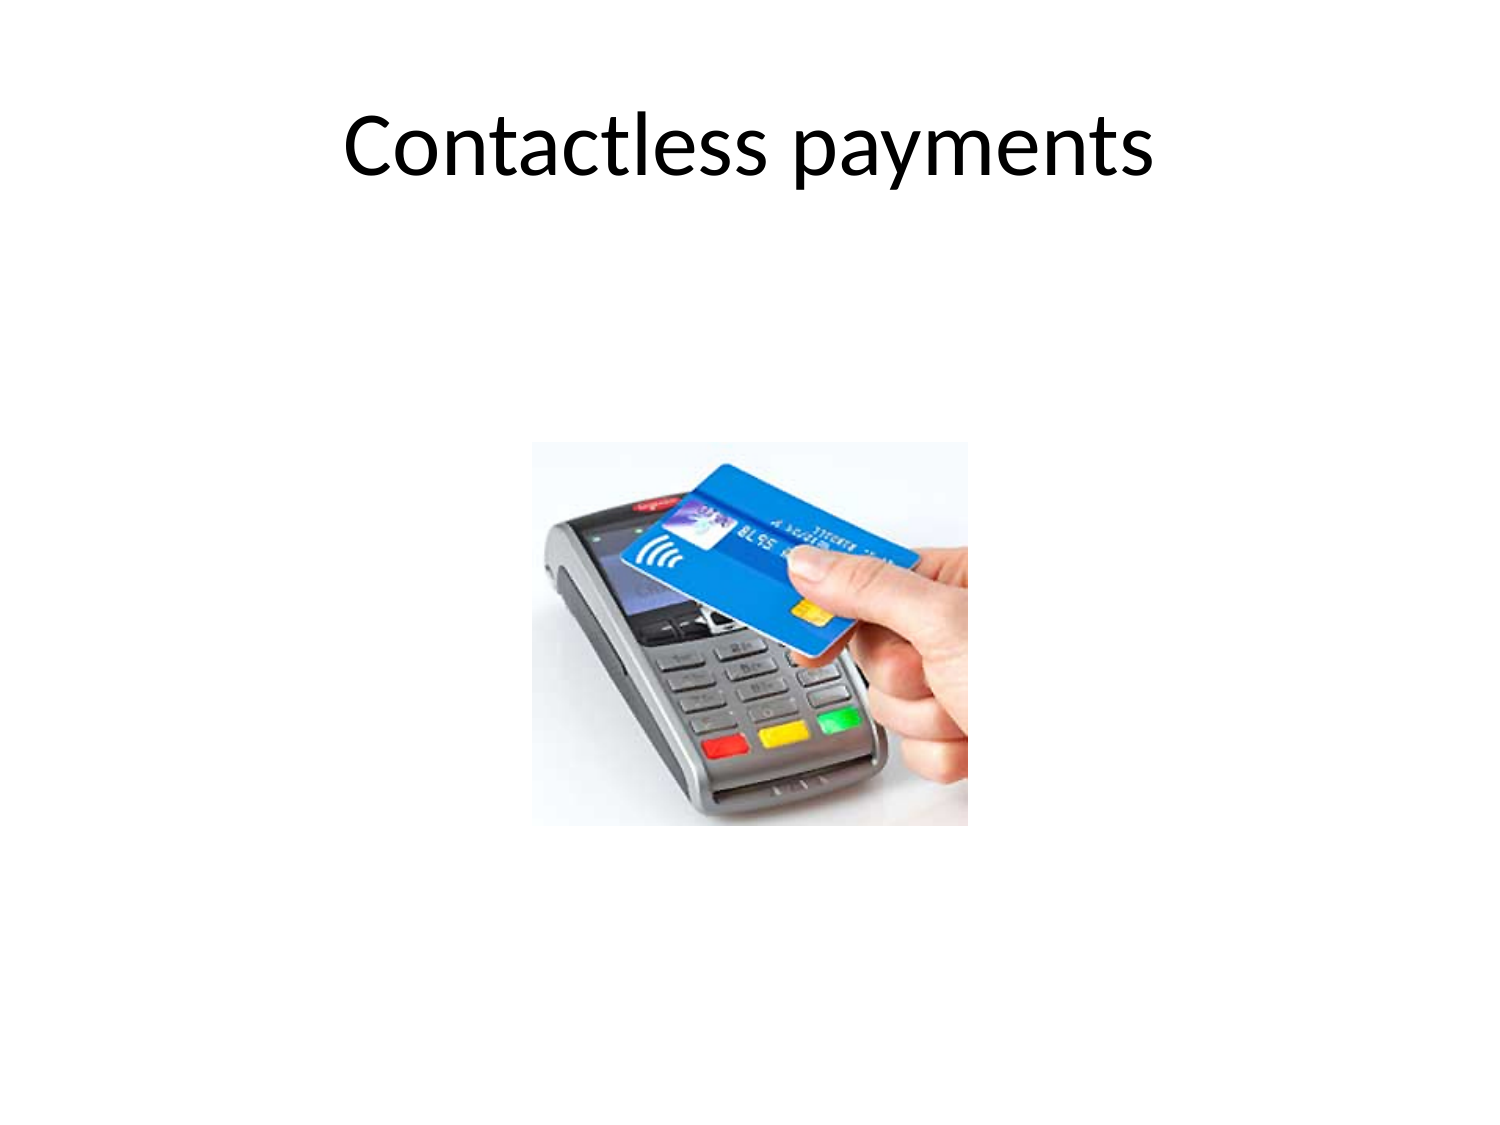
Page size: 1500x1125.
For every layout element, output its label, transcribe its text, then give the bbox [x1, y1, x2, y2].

title Contactless payments [75, 45, 1425, 233]
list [532, 441, 968, 826]
